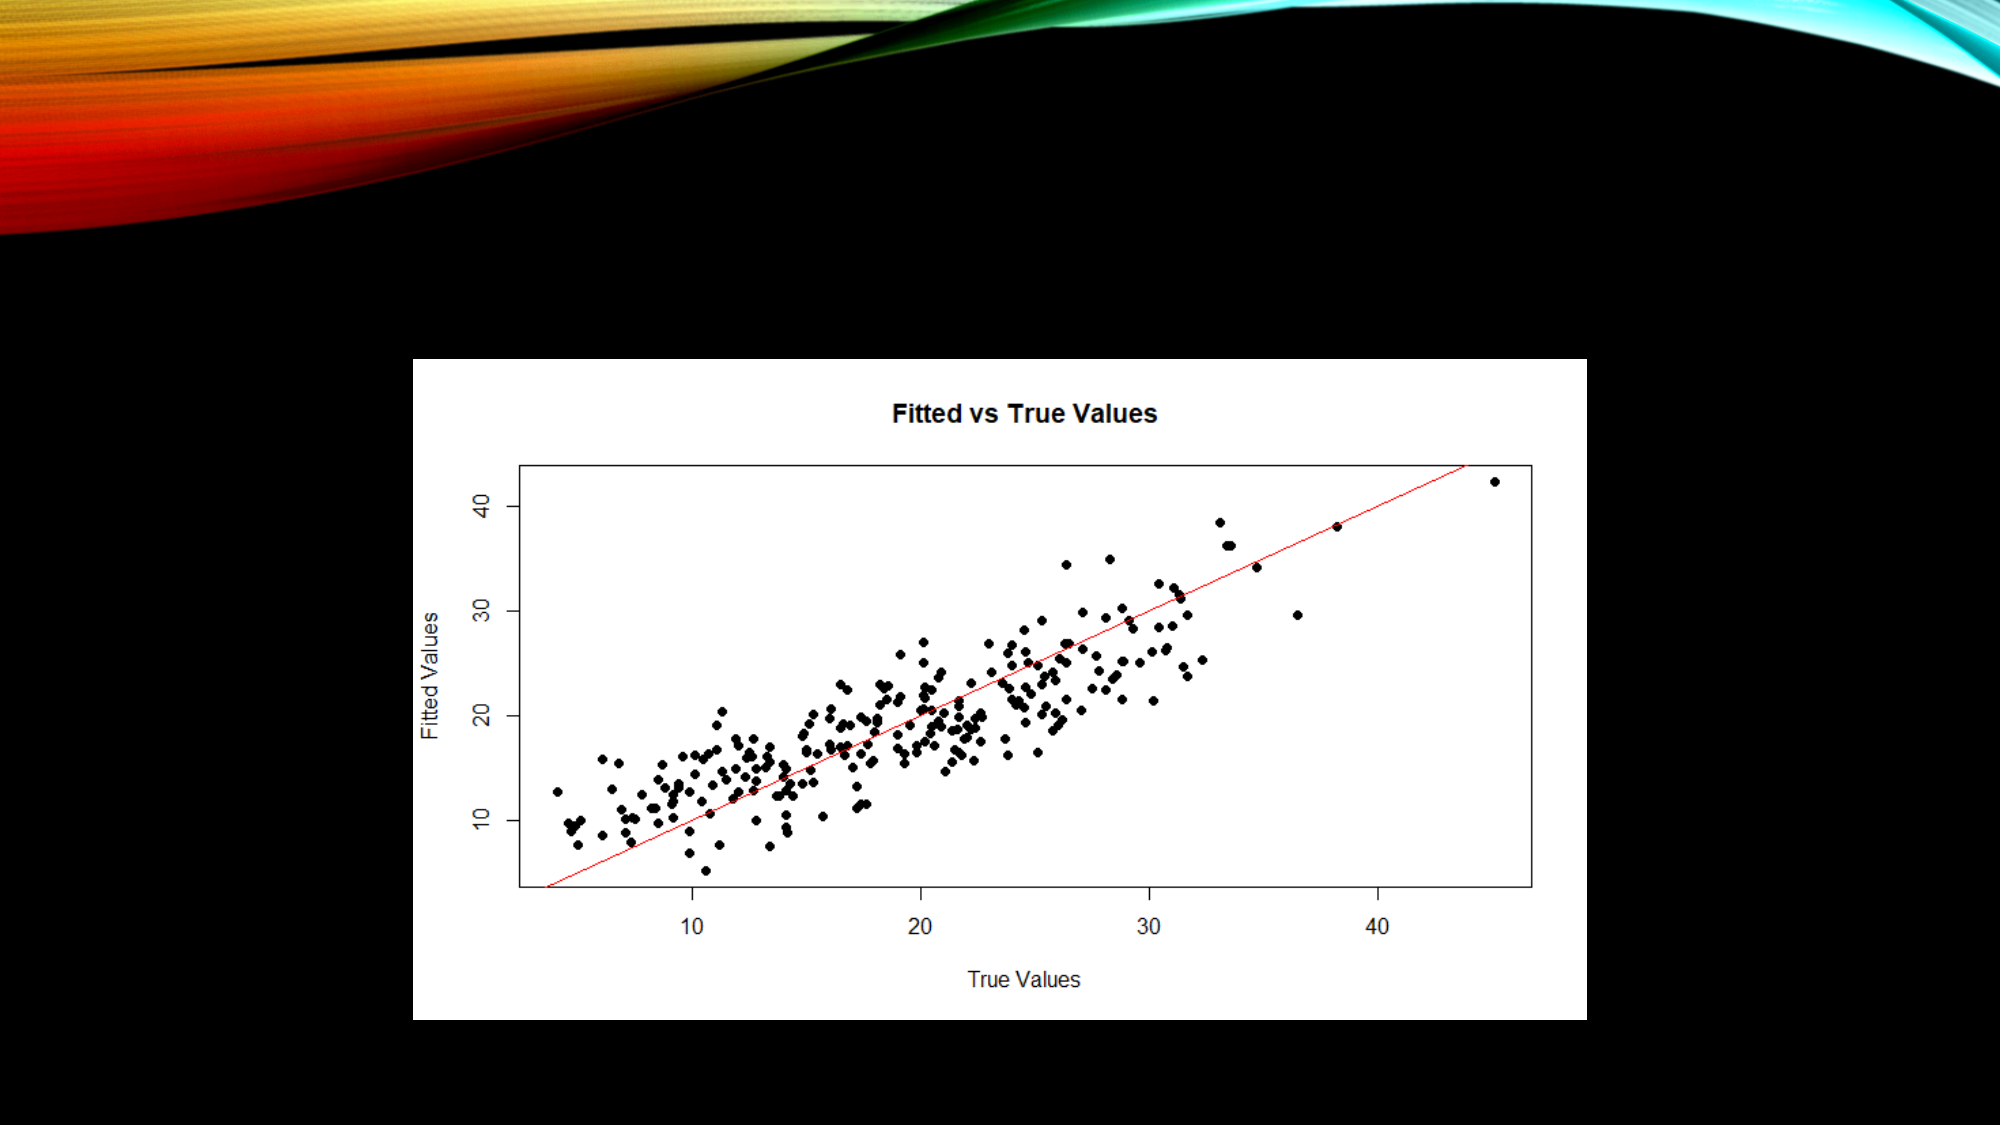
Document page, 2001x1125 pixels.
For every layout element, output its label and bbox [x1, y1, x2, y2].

list [413, 359, 1587, 1021]
picture [0, 0, 2000, 237]
